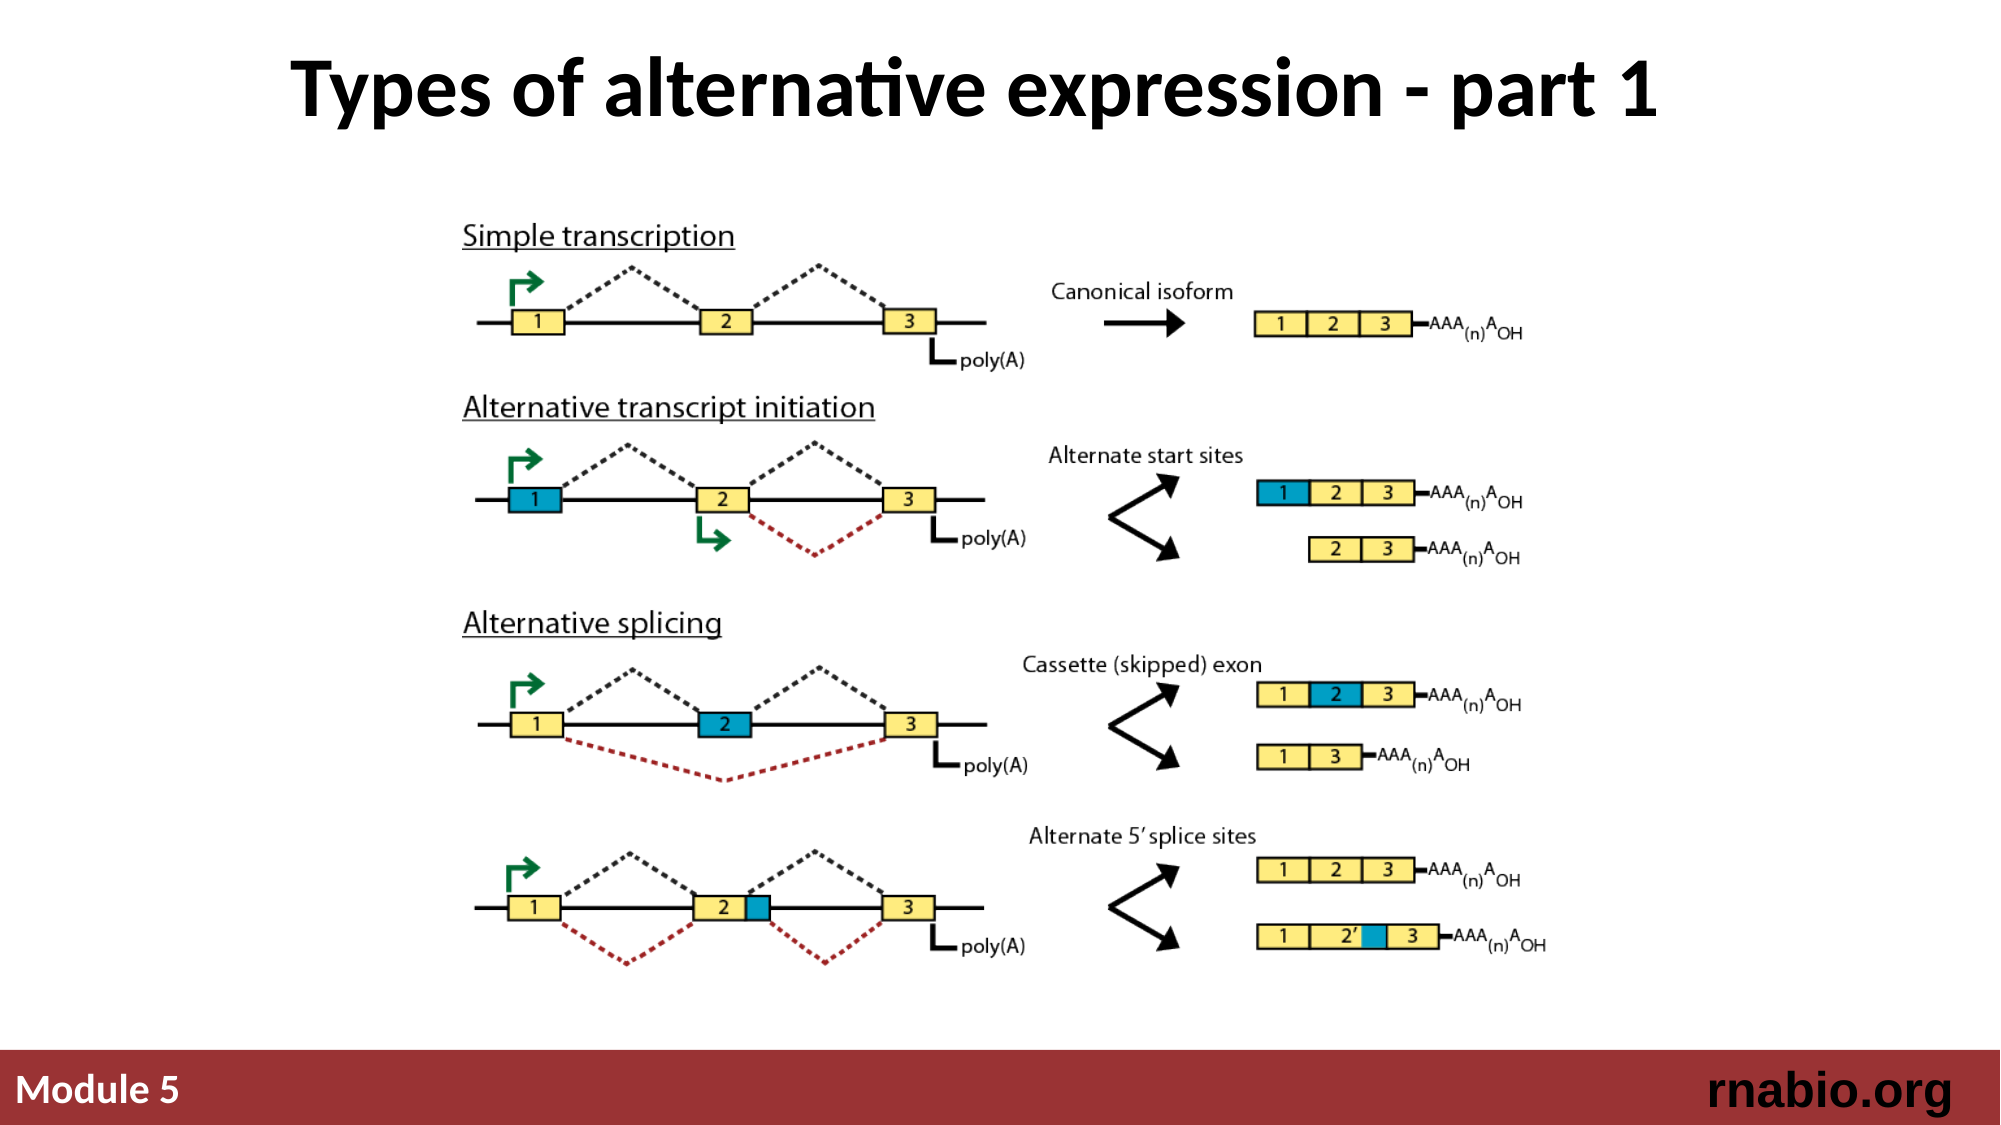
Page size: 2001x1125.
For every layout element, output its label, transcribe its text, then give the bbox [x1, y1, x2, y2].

title Types of alternative expression - part 1 [275, 0, 1725, 184]
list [459, 219, 1630, 977]
